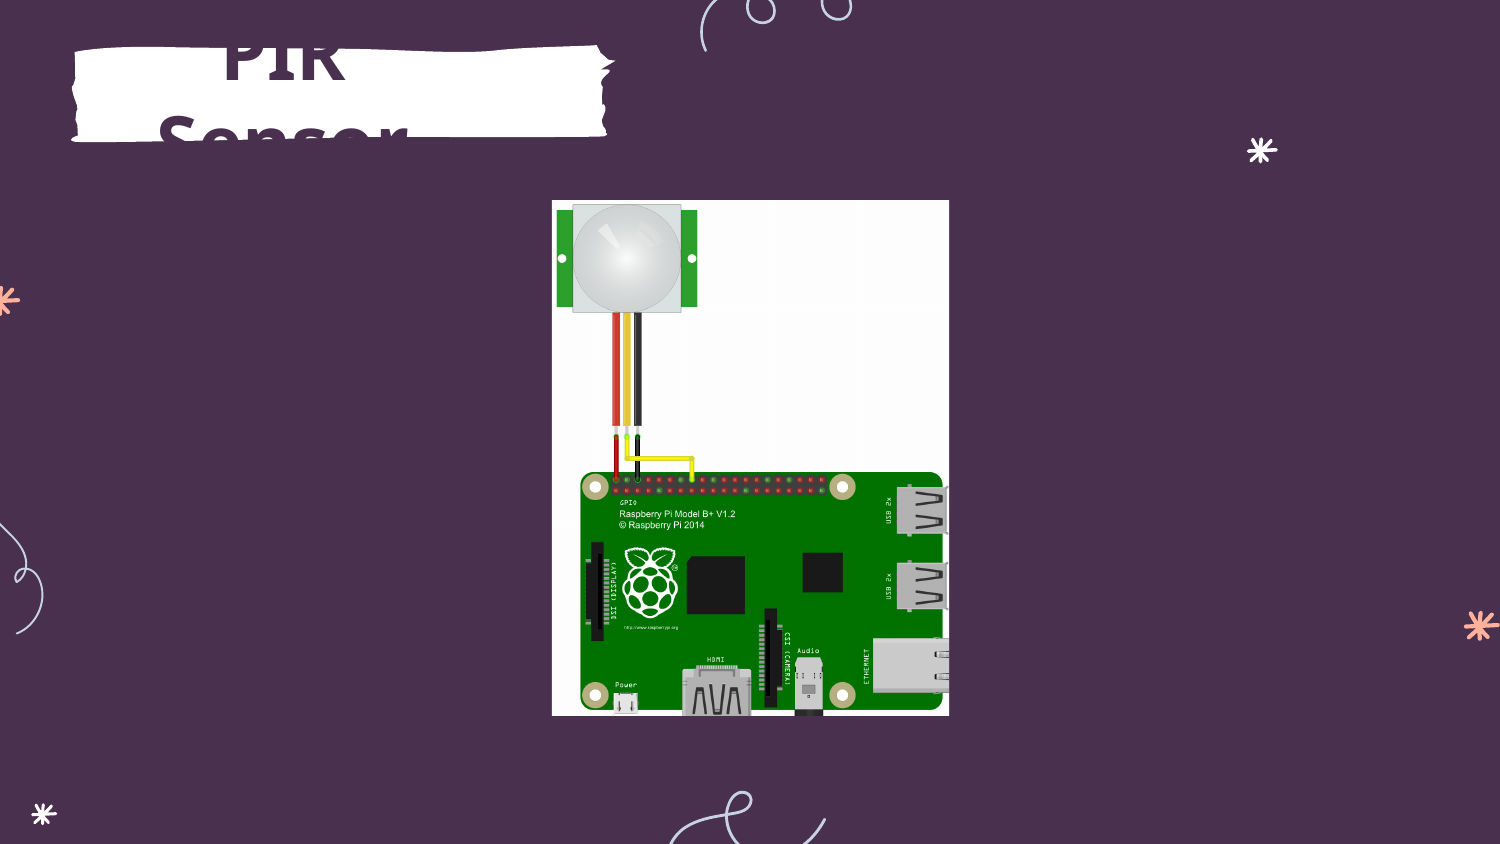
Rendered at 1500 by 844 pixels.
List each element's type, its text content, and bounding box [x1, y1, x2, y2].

title PIR Sensor [104, 48, 462, 143]
picture [551, 199, 950, 716]
text_box [70, 48, 104, 143]
text_box [462, 45, 616, 138]
